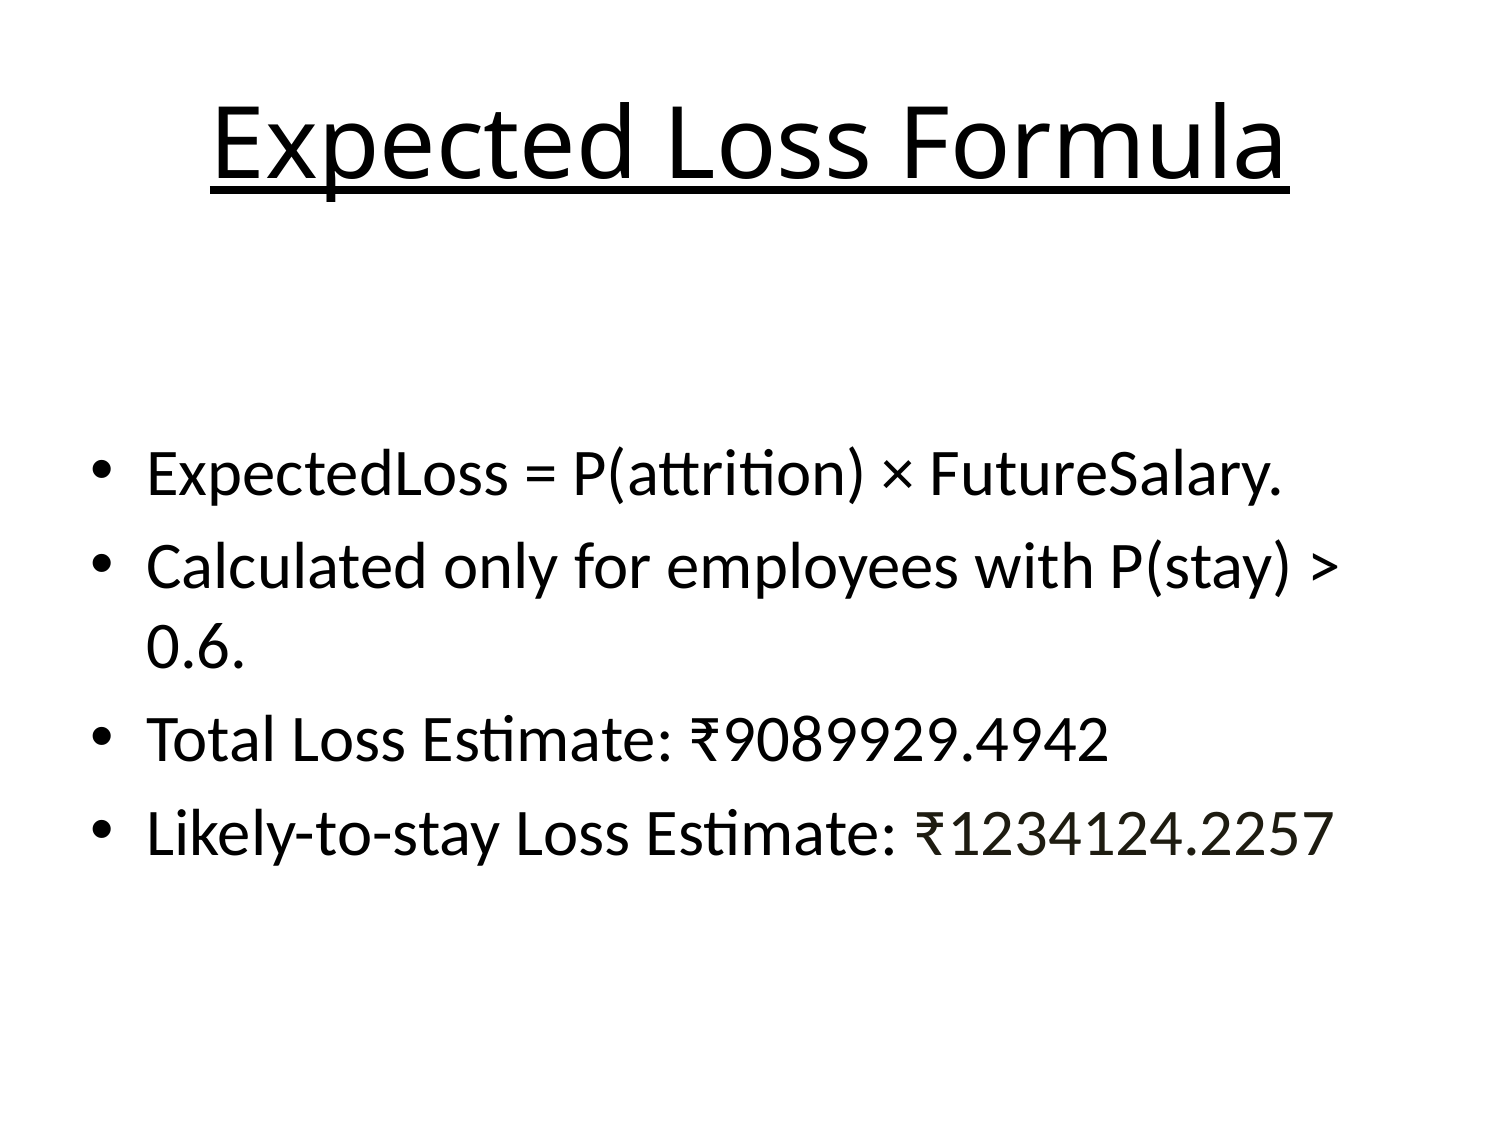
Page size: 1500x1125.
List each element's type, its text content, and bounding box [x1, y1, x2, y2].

title Expected Loss Formula [75, 45, 1425, 233]
list ExpectedLoss = P(attrition) × FutureSalary. Calculated only for employees with P(stay) > 0.6. Total Loss Estimate: ₹9089929.4942 Likely-to-stay Loss Estimate: ₹1234124.2257 [75, 327, 1425, 1005]
